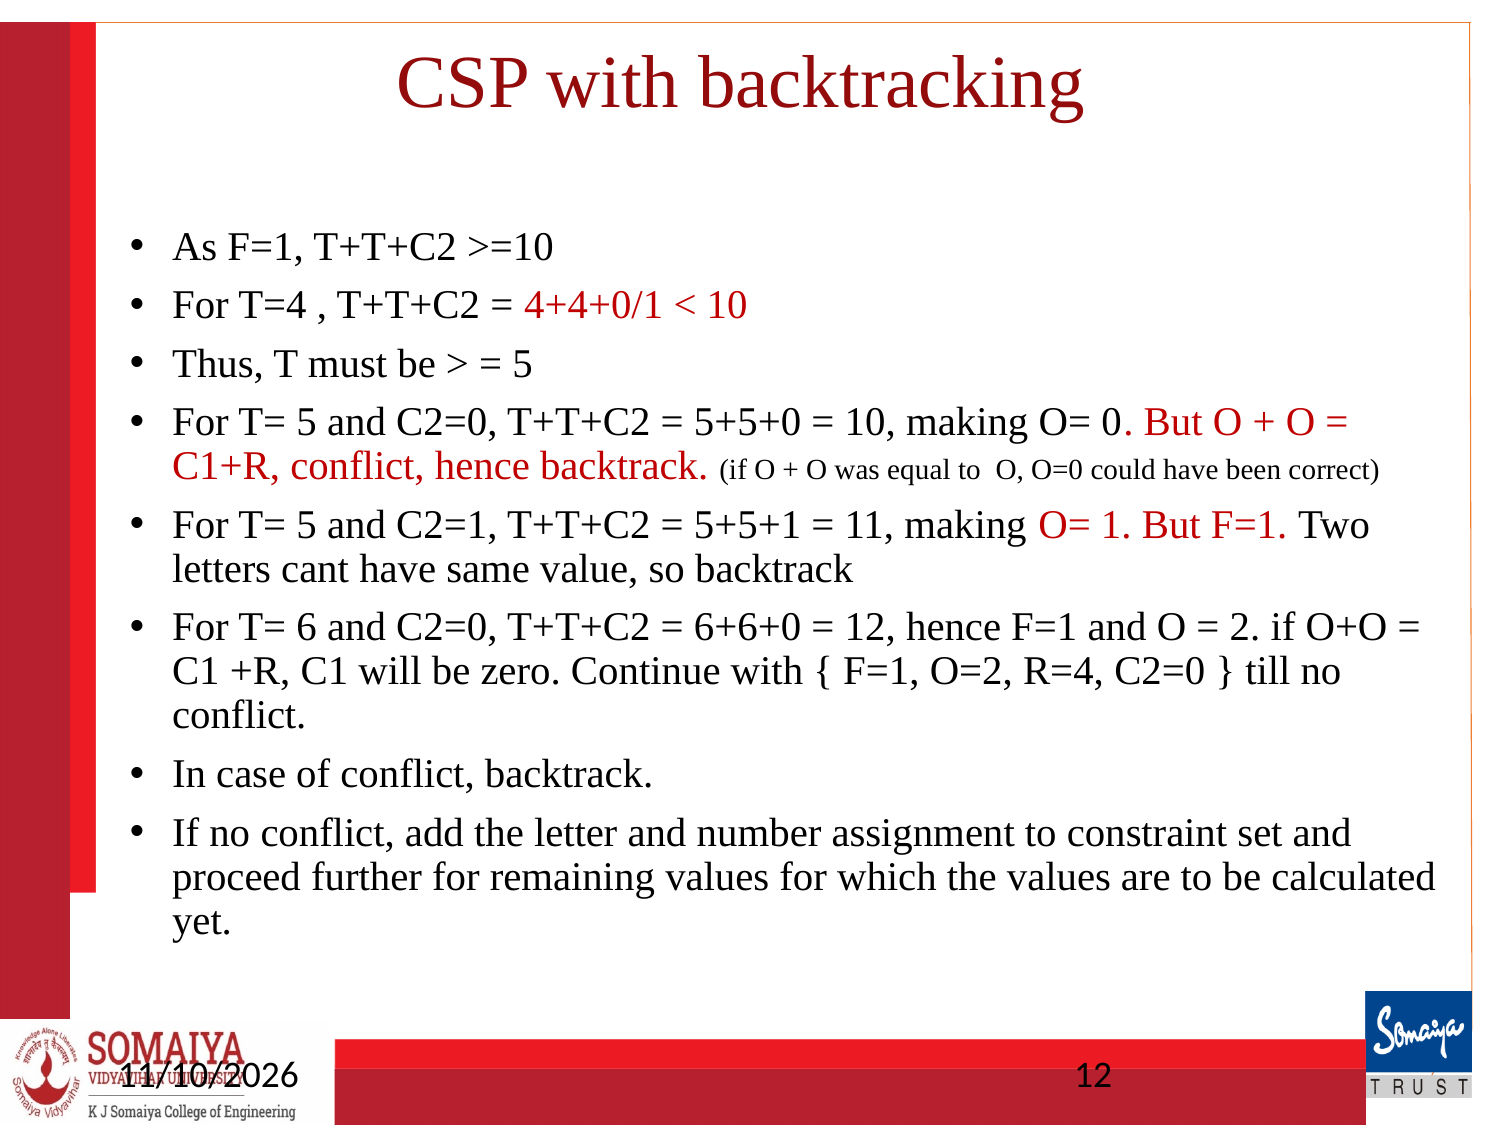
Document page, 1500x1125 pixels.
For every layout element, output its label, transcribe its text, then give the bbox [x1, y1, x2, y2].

picture [0, 22, 327, 1125]
list As F=1, T+T+C2 >=10 For T=4 , T+T+C2 = 4+4+0/1 < 10 Thus, T must be > = 5 For T= 5 and C2=0, T+T+C2 = 5+5+0 = 10, making O= 0. But O + O = C1+R, conflict, hence backtrack. (if O + O was equal to O, O=0 could have been correct) For T= 5 and C2=1, T+T+C2 = 5+5+1 = 11, making O= 1. But F=1. Two letters cant have same value, so backtrack For T= 6 and C2=0, T+T+C2 = 6+6+0 = 12, hence F=1 and O = 2. if O+O = C1 +R, C1 will be zero. Continue with { F=1, O=2, R=4, C2=0 } till no conflict. In case of conflict, backtrack. If no conflict, add the letter and number assignment to constraint set and proceed further for remaining values for which the values are to be calculated yet. [114, 217, 1465, 960]
slide_number 12 [1059, 1042, 1397, 1103]
title CSP with backtracking [134, 35, 1349, 179]
picture [335, 1040, 1365, 1125]
picture [1365, 991, 1472, 1098]
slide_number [103, 1042, 441, 1103]
